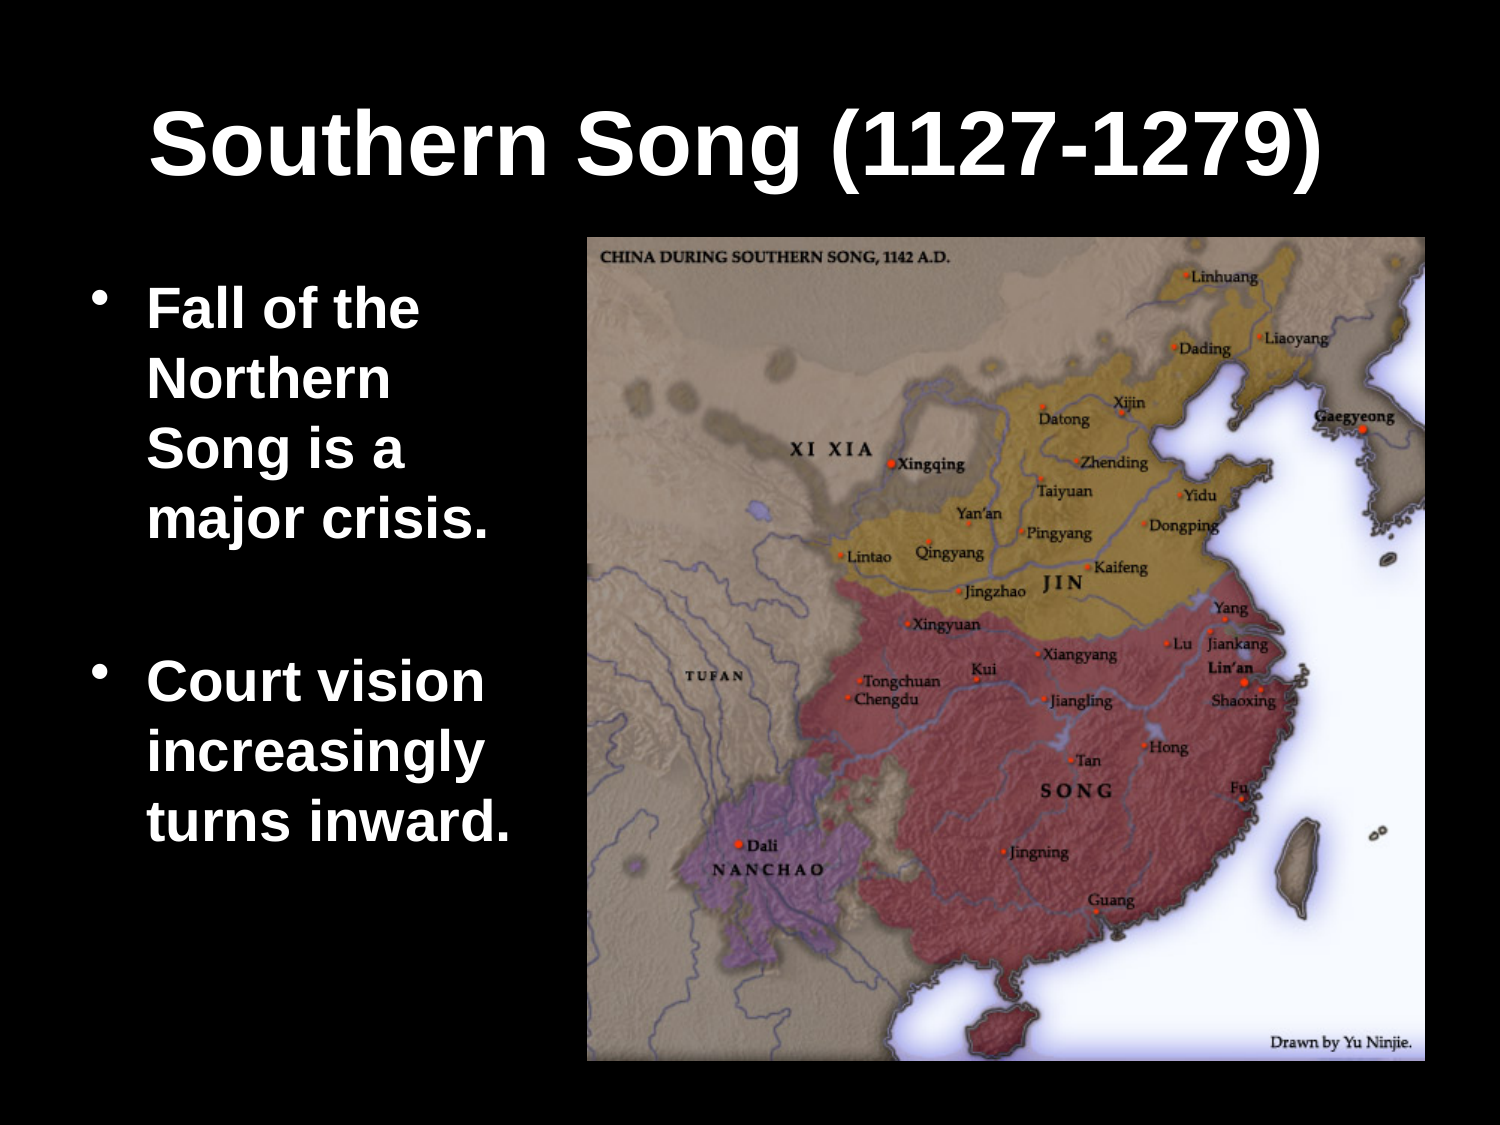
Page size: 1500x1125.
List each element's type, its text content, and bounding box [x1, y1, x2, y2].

list Fall of the Northern Song is a major crisis. Court vision increasingly turns inward. [75, 262, 563, 1005]
title Southern Song (1127-1279) [75, 45, 1425, 233]
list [587, 237, 1426, 1061]
